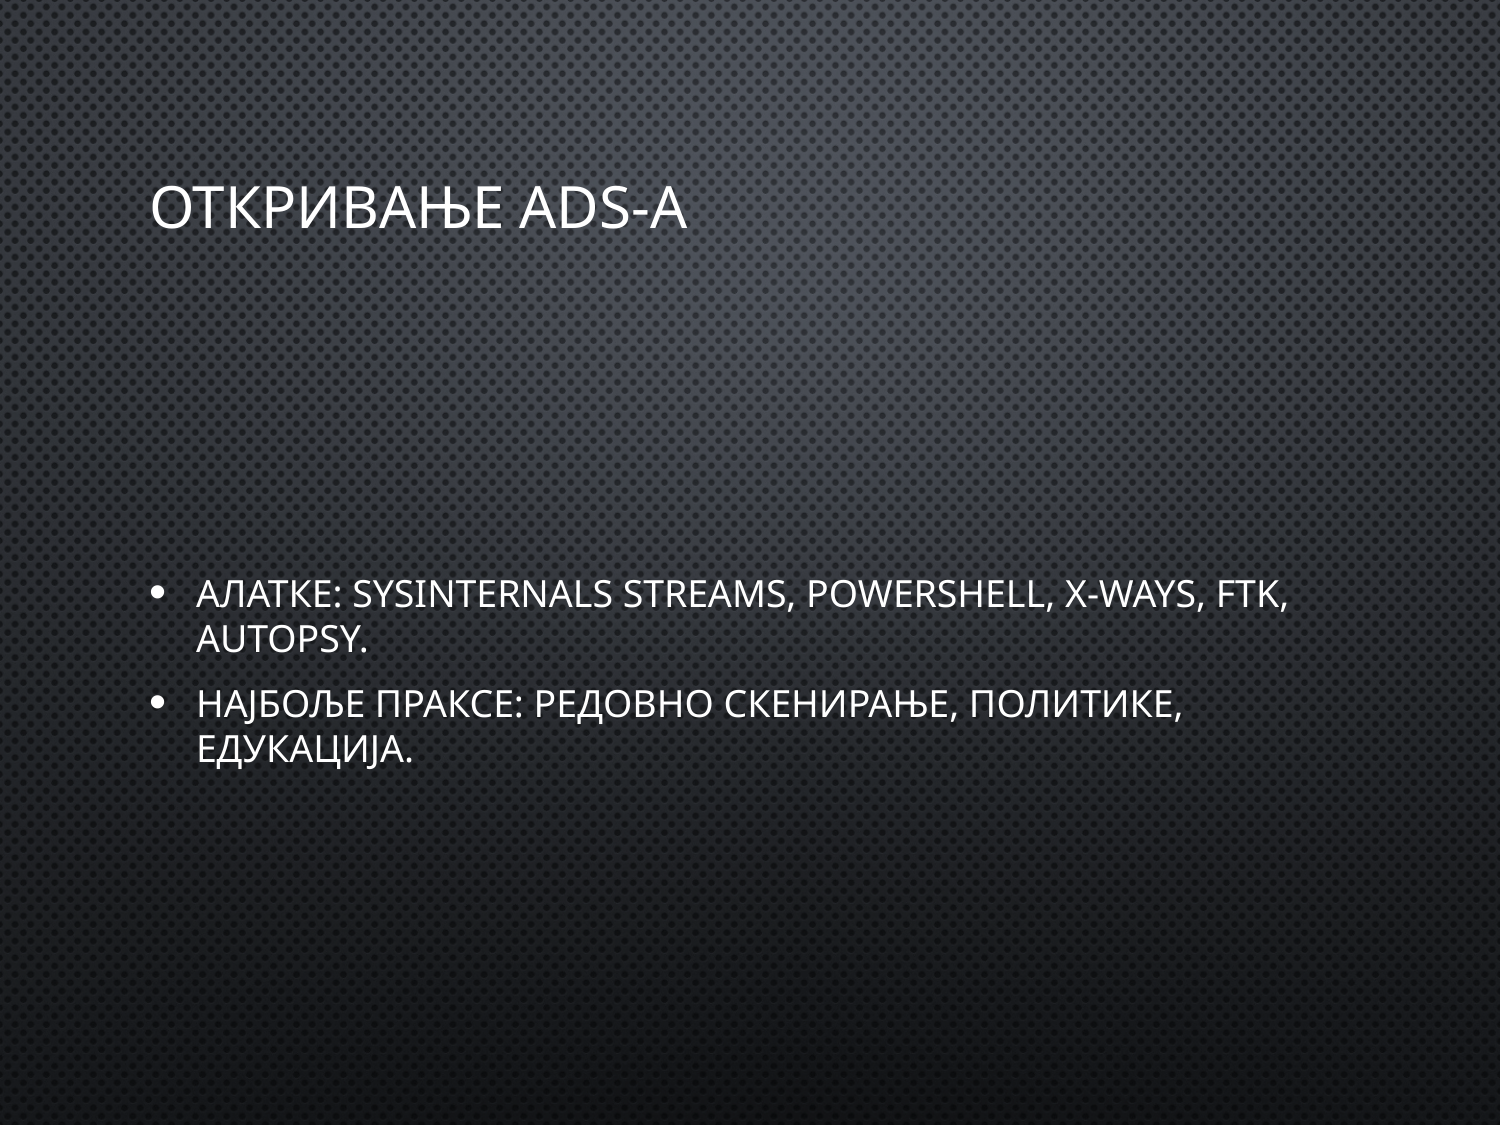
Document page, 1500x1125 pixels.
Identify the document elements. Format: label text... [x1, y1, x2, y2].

title Откривање ADS-а [134, 97, 1367, 314]
list Алатке: Sysinternals Streams, PowerShell, X-Ways, FTK, Autopsy. Најбоље праксе: редовно скенирање, политике, едукација. [134, 338, 1367, 1001]
